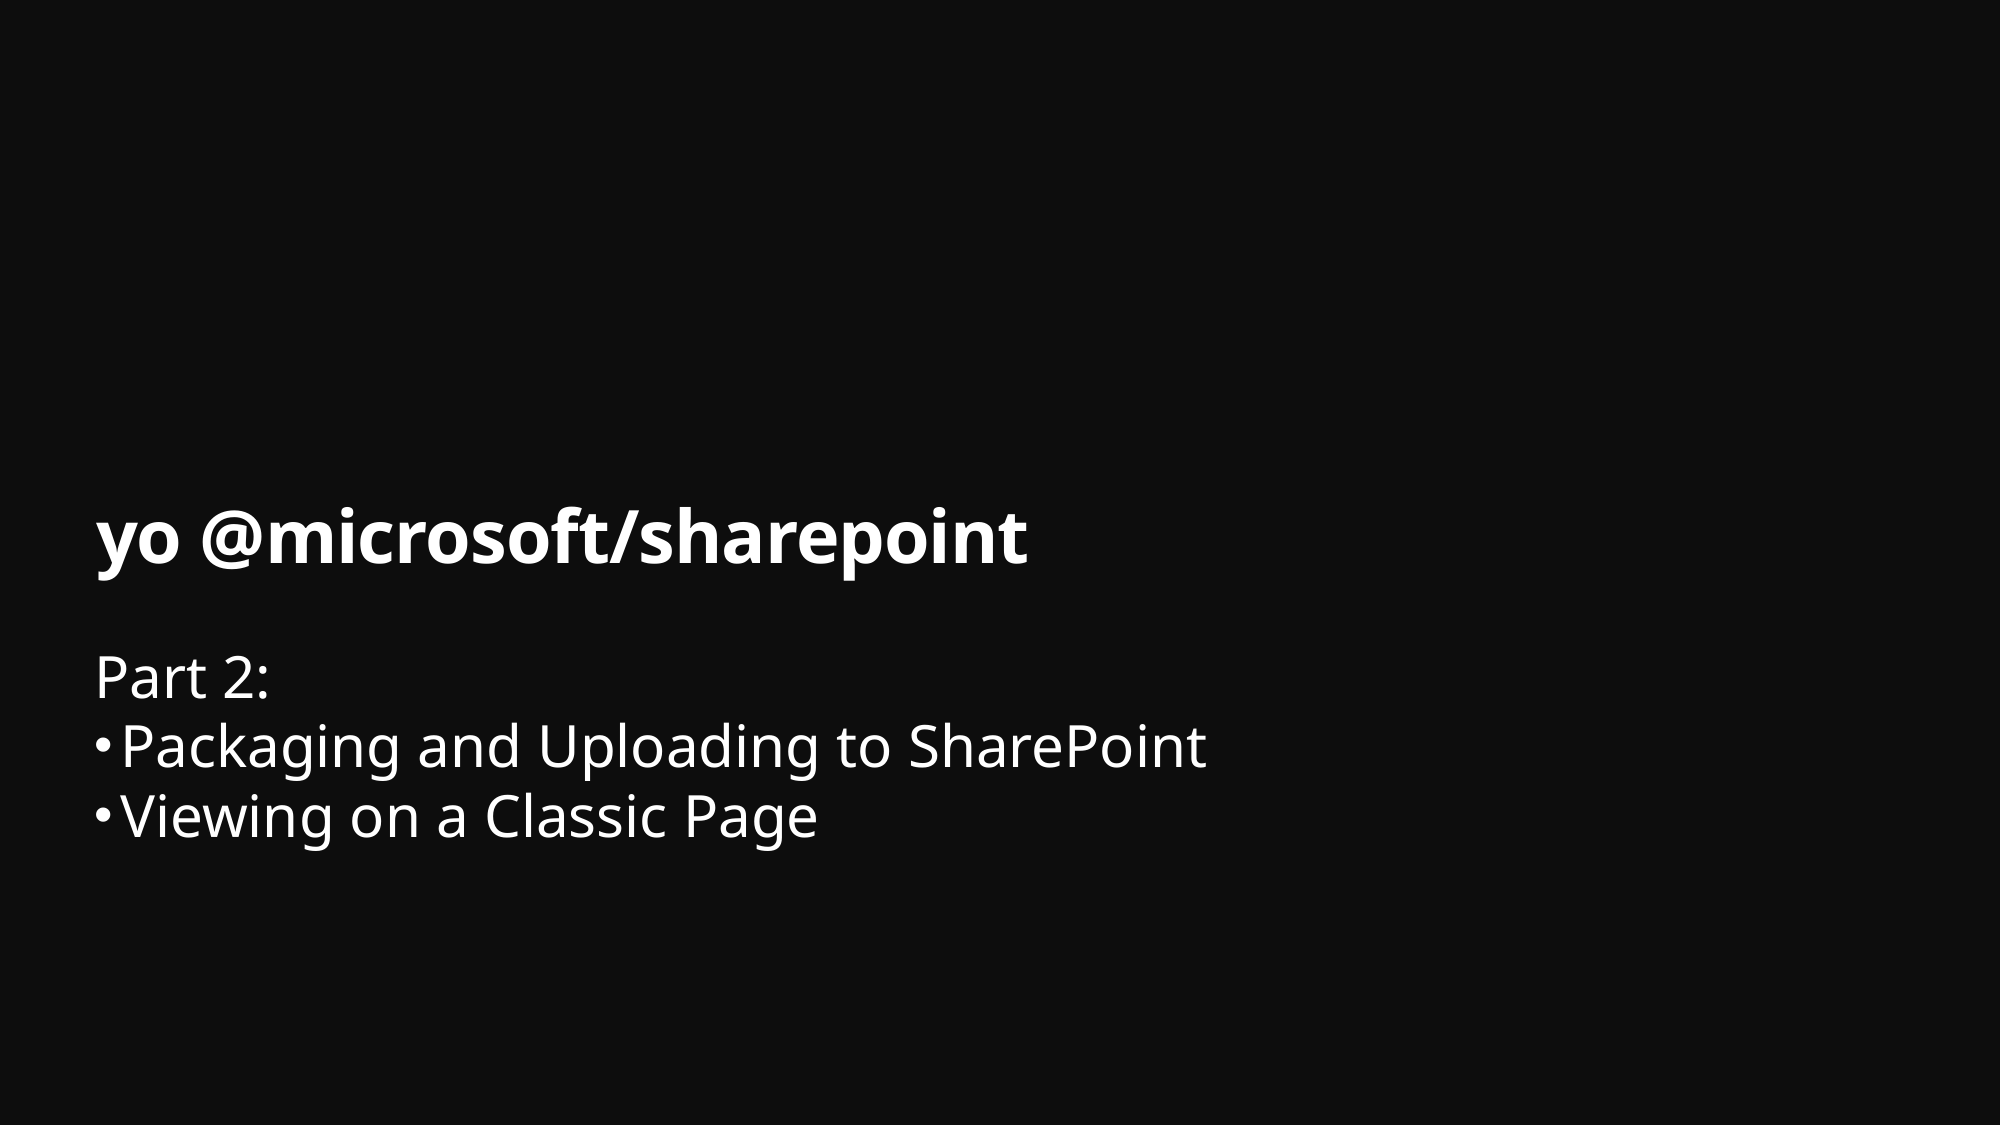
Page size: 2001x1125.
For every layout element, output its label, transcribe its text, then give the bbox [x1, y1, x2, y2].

list Part 2: Packaging and Uploading to SharePoint Viewing on a Classic Page [94, 639, 1565, 852]
title yo @microsoft/sharepoint [96, 497, 1596, 580]
